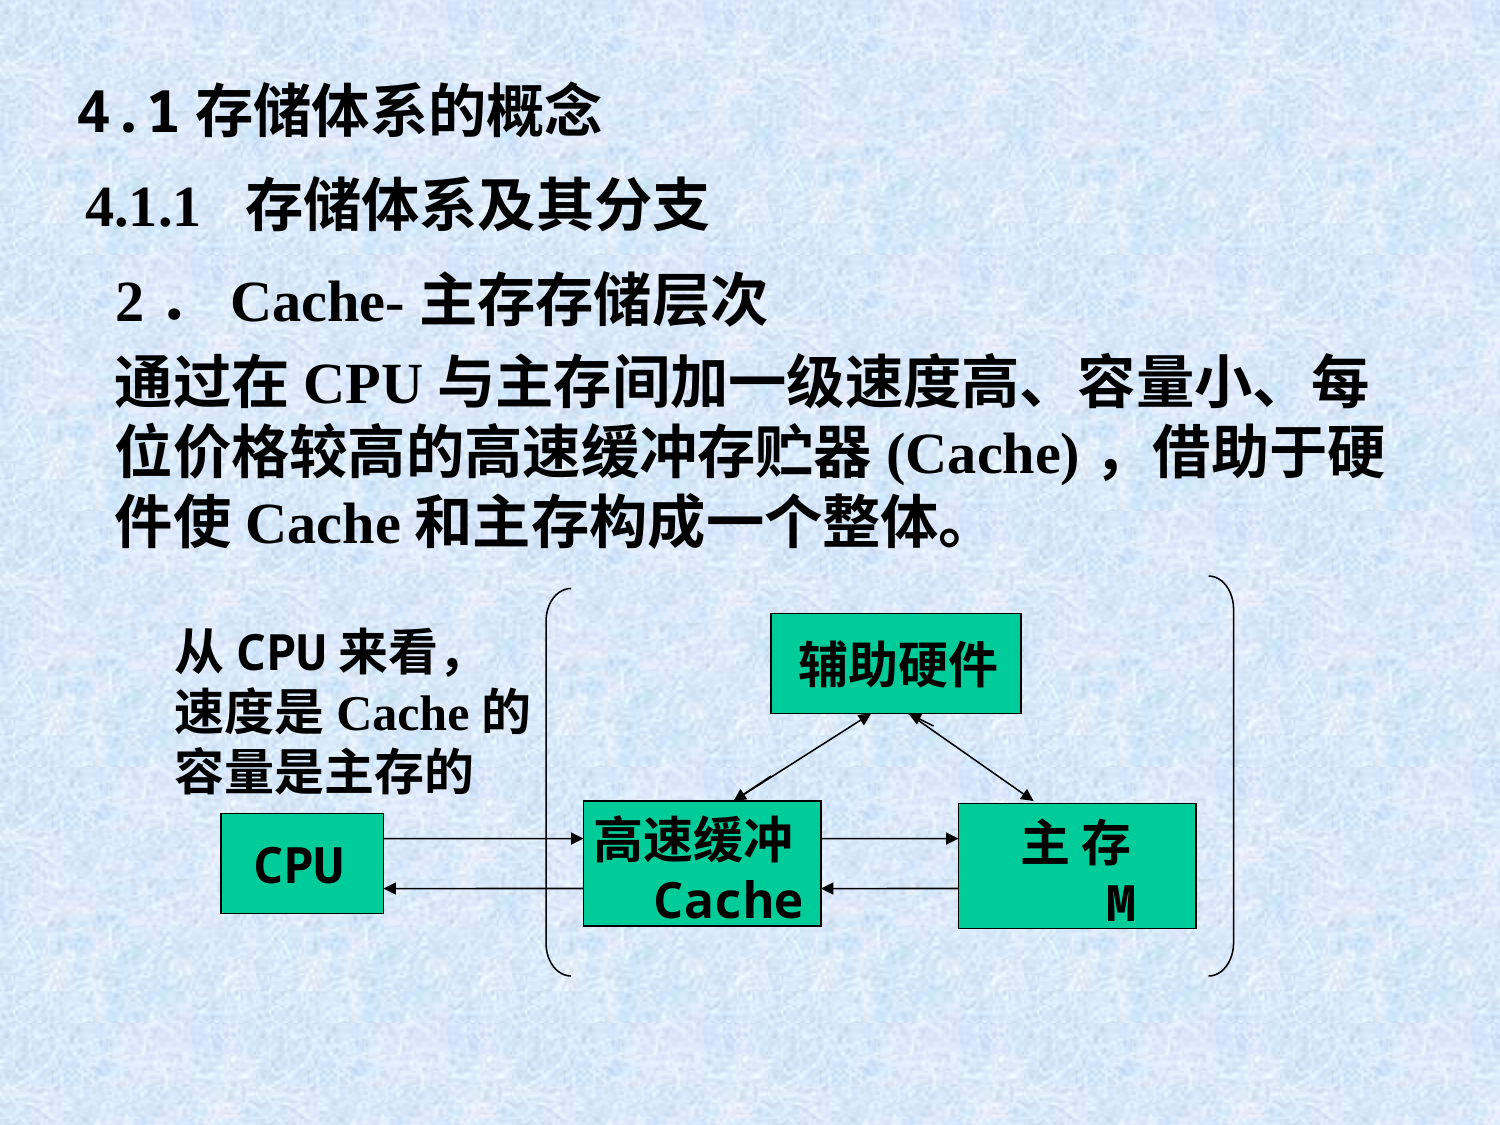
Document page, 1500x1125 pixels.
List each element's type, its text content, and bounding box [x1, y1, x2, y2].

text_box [170, 575, 1234, 977]
text_box 通过在CPU与主存间加一级速度高、容量小、每位价格较高的高速缓冲存贮器(Cache)，借助于硬件使Cache和主存构成一个整体。 [100, 338, 1424, 563]
text_box 4.1.1 存储体系及其分支 [70, 160, 726, 246]
picture [0, 0, 1500, 1125]
text_box 4.1存储体系的概念 [61, 66, 618, 152]
text_box 2．Cache-主存存储层次 [100, 255, 1140, 338]
